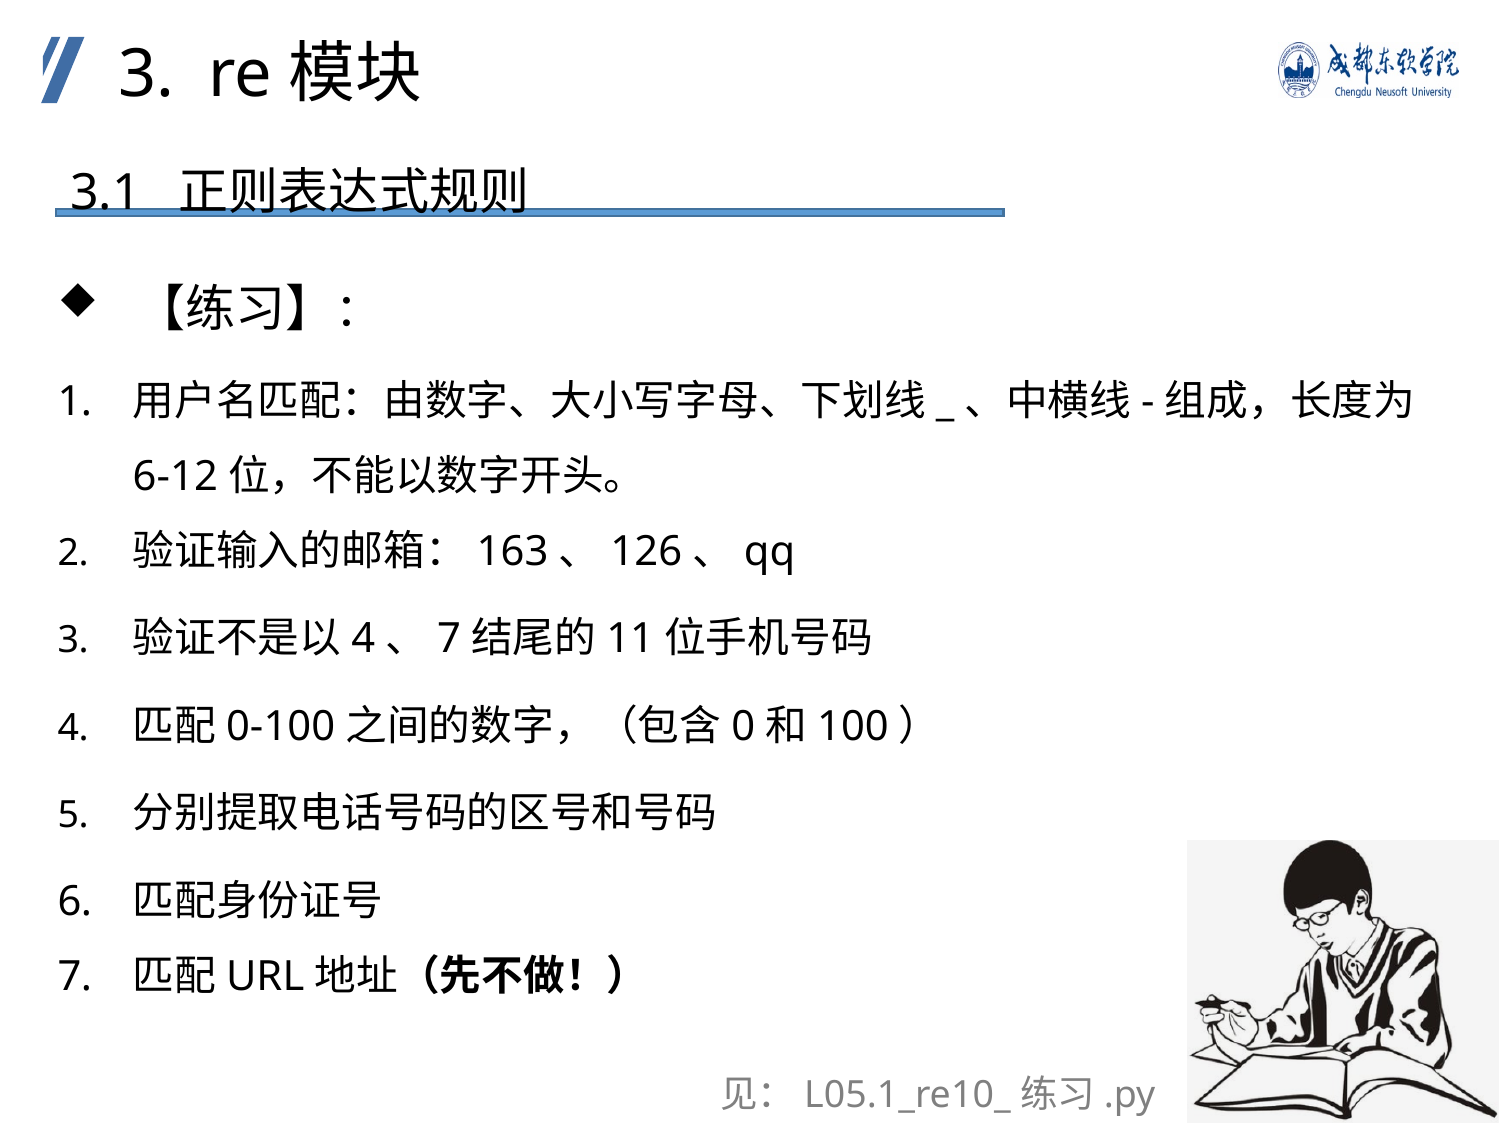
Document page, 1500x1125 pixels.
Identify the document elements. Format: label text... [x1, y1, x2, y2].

text_box 见：L05.1_re10_练习.py [705, 1062, 1172, 1122]
picture [1187, 840, 1499, 1123]
text_box 3. re模块 [103, 30, 1228, 119]
picture [1278, 42, 1459, 98]
text_box 【练习】： 用户名匹配：由数字、大小写字母、下划线_、中横线-组成，长度为6-12位，不能以数字开头。 验证输入的邮箱：163、126、qq 验证不是以4、7结尾的11位手机号码 匹配0-100之间的数字，（包含0和100） 分别提取电话号码的区号和号码 匹配身份证号 匹配URL地址（先不做！） [42, 238, 1438, 1007]
text_box [985, 208, 1005, 217]
text_box 3.1 正则表达式规则 [55, 122, 985, 227]
